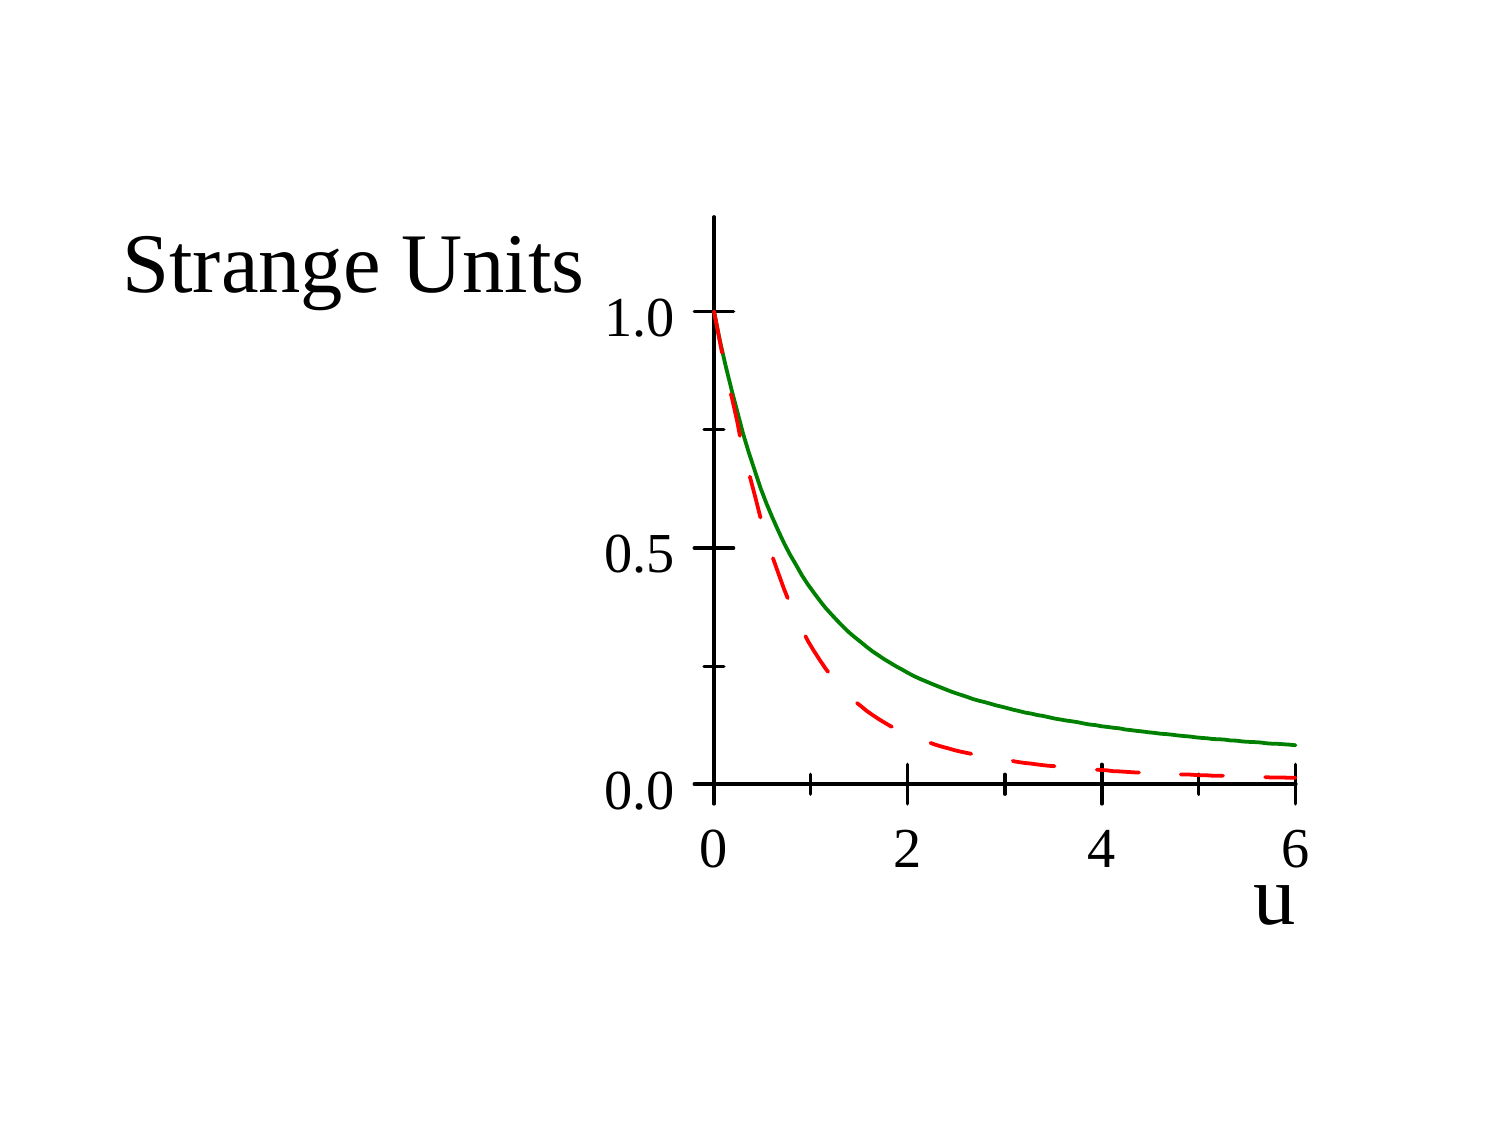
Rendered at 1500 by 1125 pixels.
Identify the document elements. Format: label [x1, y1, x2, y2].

picture [82, 139, 1348, 980]
